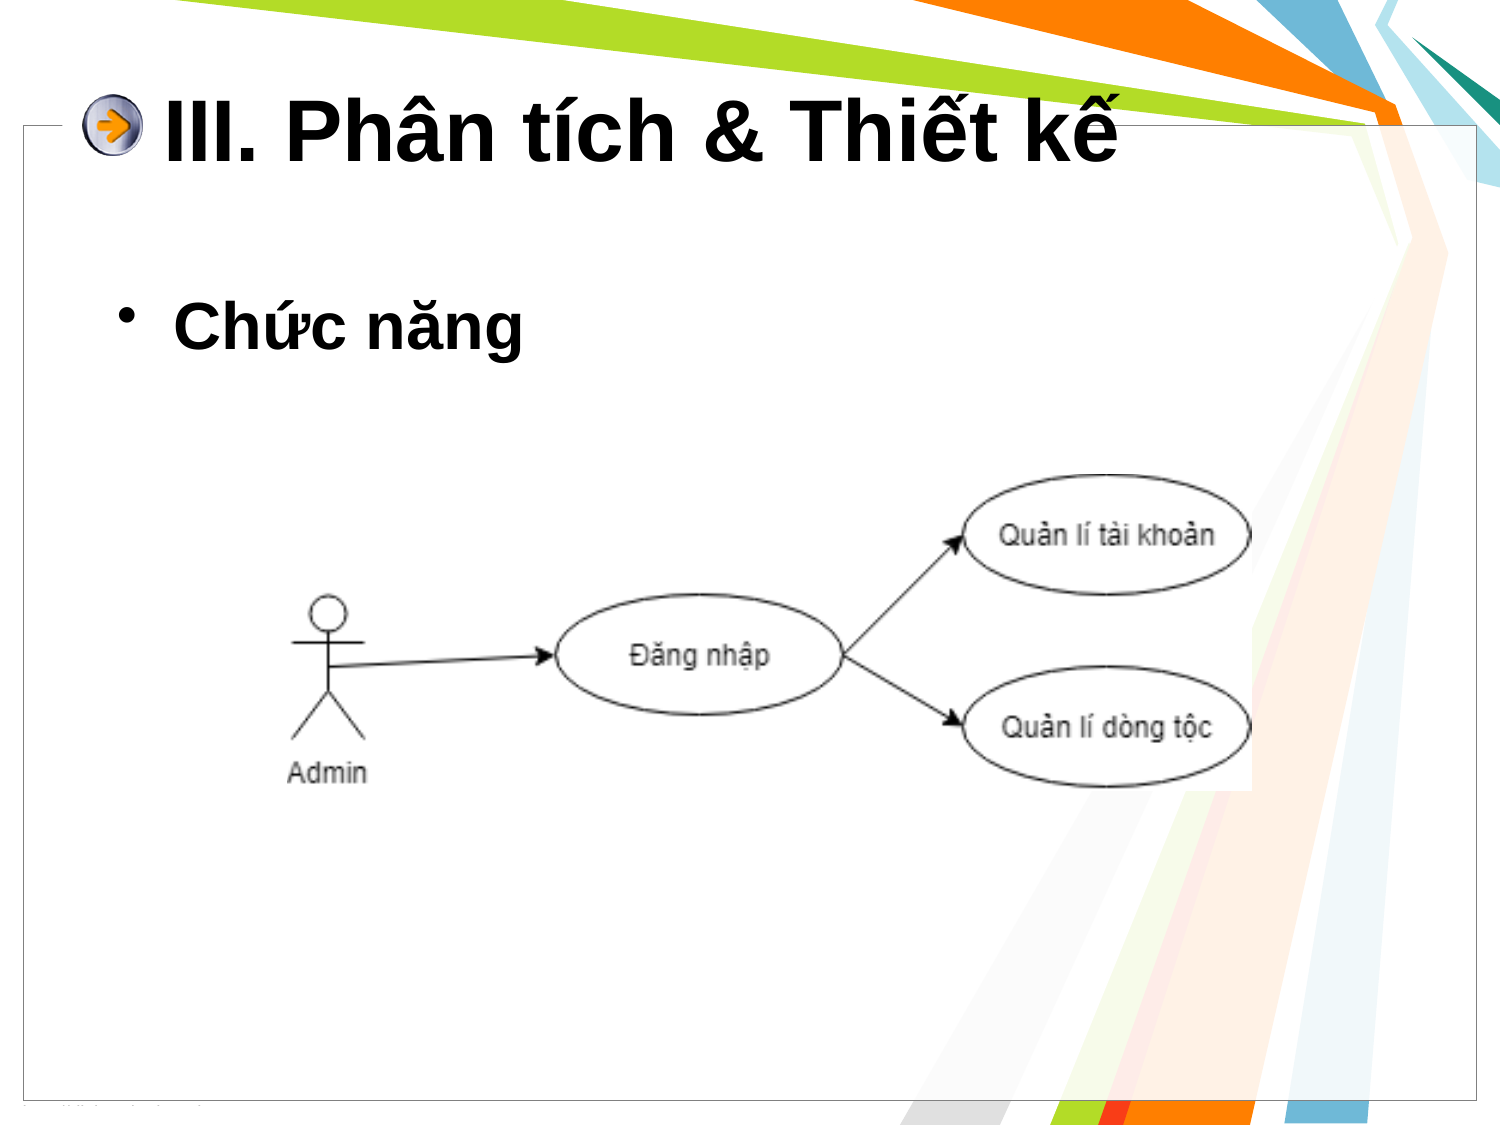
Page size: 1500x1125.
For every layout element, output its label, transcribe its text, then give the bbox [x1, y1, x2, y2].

picture [82, 94, 143, 156]
picture [287, 474, 1252, 791]
list Chức năng [101, 274, 1386, 825]
title III. Phân tích & Thiết kế [147, 32, 1183, 221]
